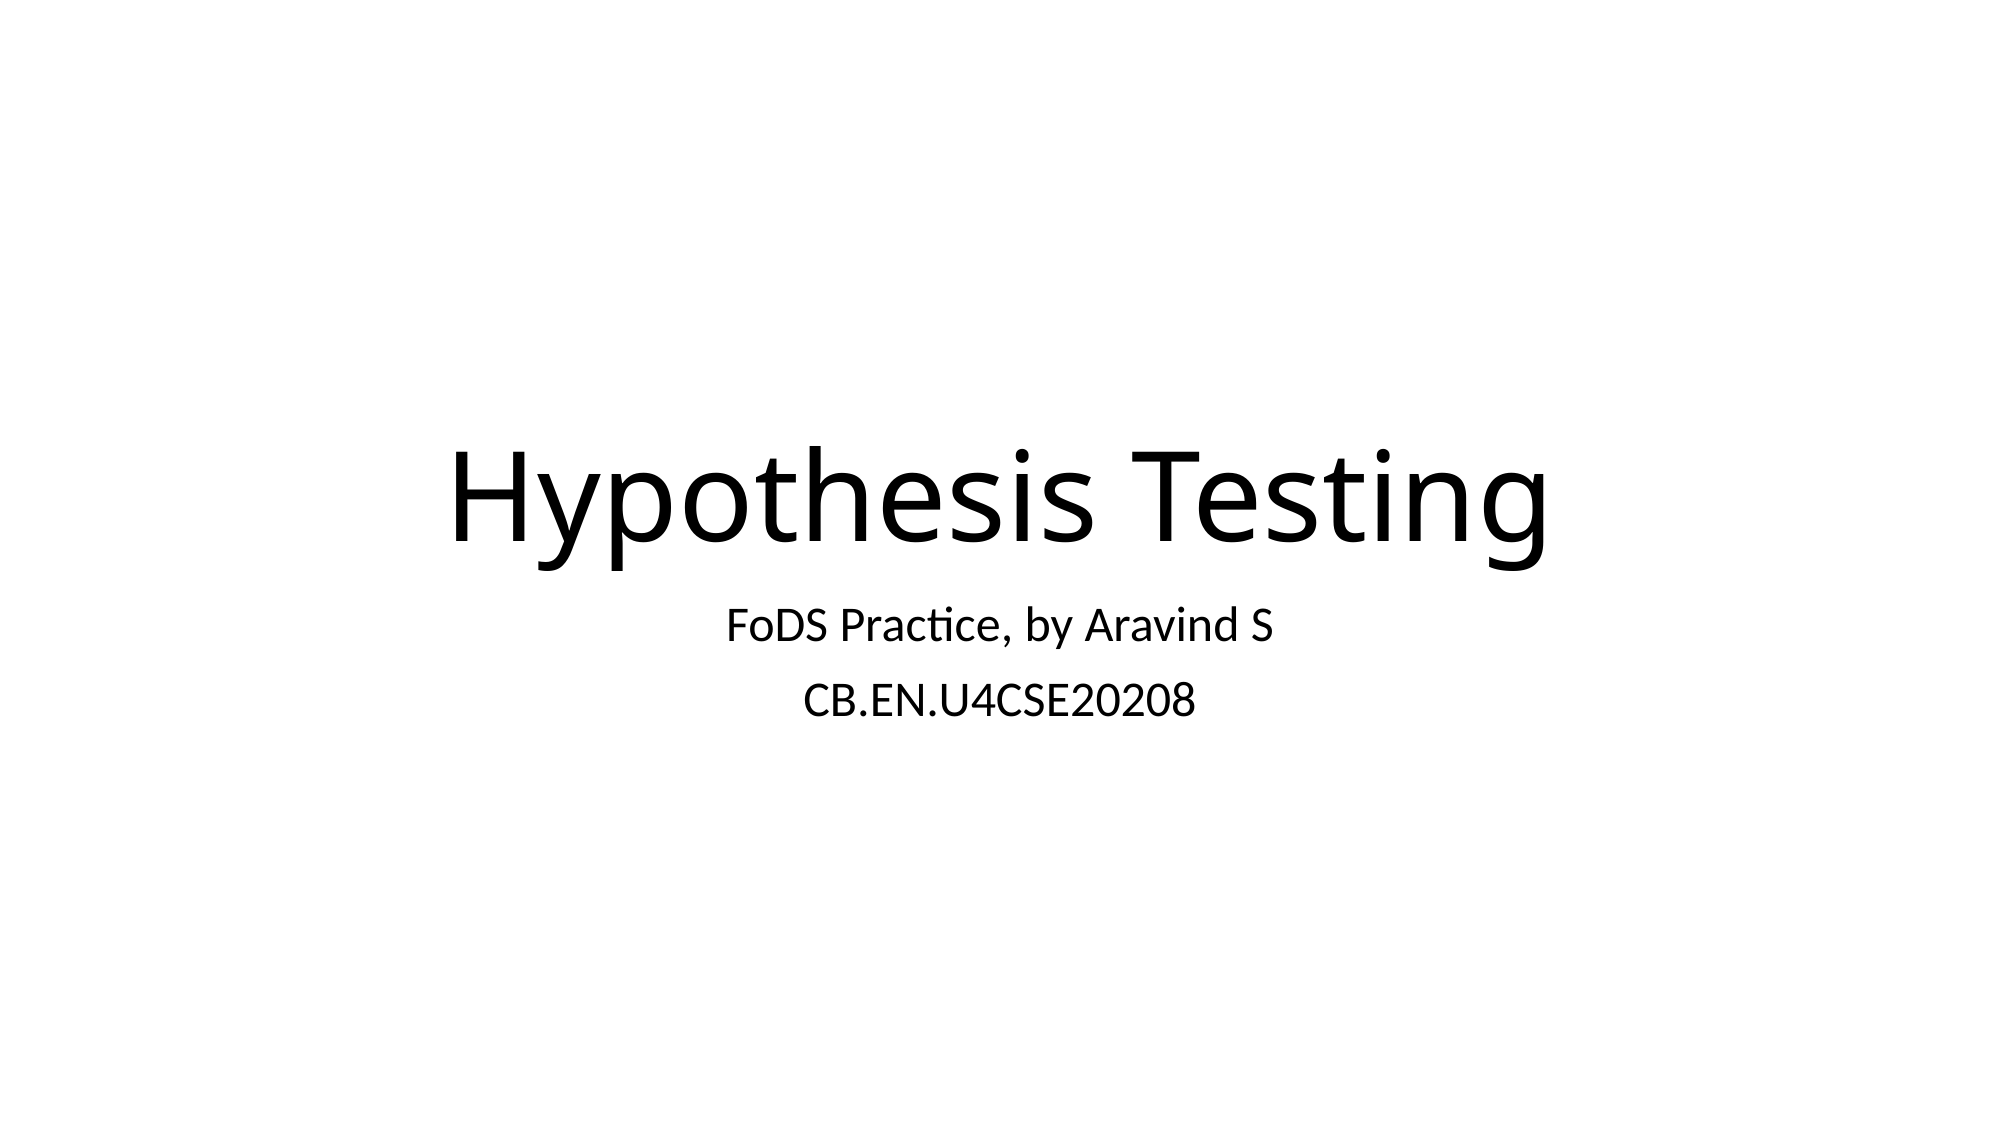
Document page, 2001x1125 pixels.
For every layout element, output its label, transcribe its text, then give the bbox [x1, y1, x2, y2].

subtitle FoDS Practice, by Aravind S CB.EN.U4CSE20208 [249, 590, 1750, 863]
title Hypothesis Testing [249, 184, 1750, 576]
